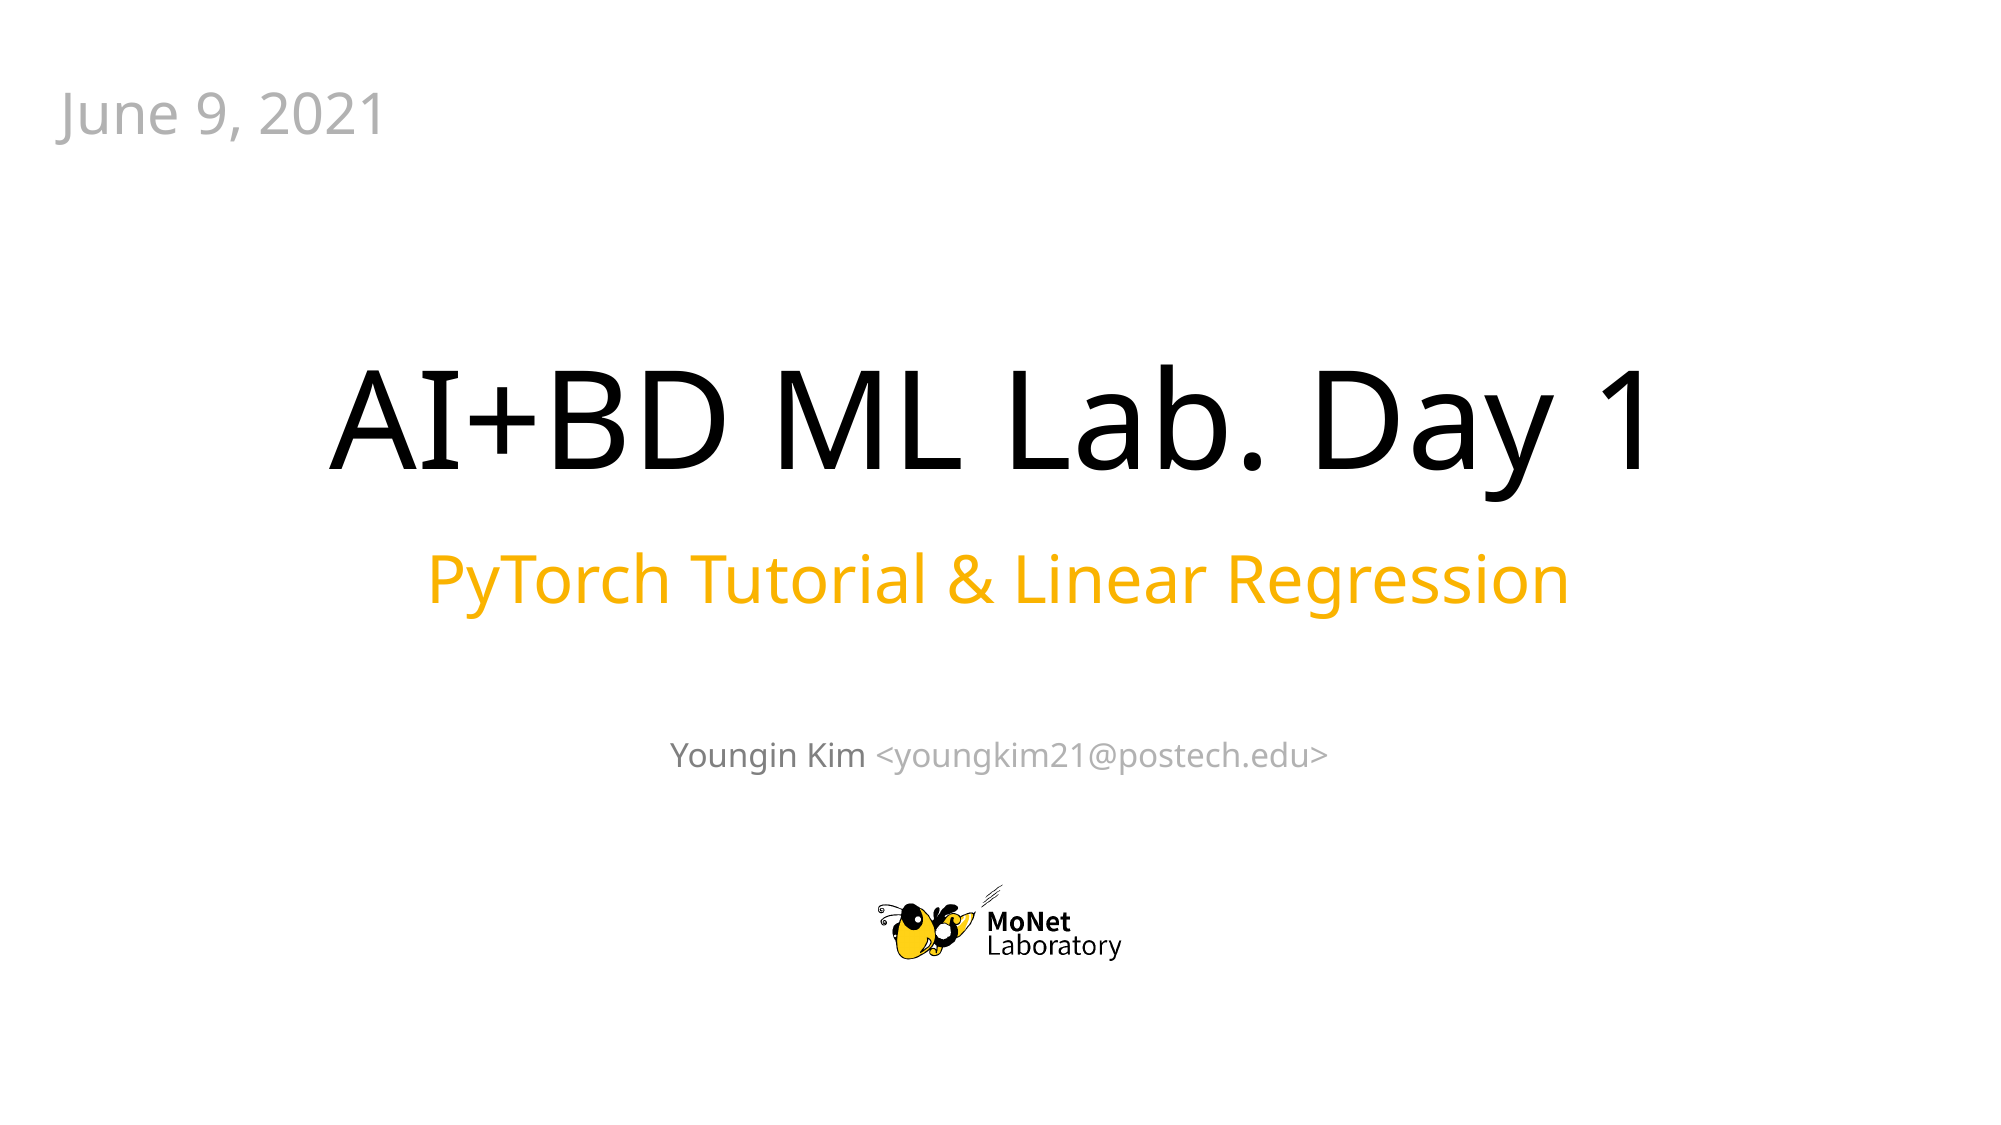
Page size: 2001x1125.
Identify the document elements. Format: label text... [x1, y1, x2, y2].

subtitle PyTorch Tutorial & Linear Regression [249, 520, 1750, 665]
title AI+BD ML Lab. Day 1 [249, 171, 1750, 505]
picture [868, 875, 1131, 970]
list June 9, 2021 [60, 63, 666, 148]
list Youngin Kim <youngkim21@postech.edu> [534, 725, 1466, 851]
